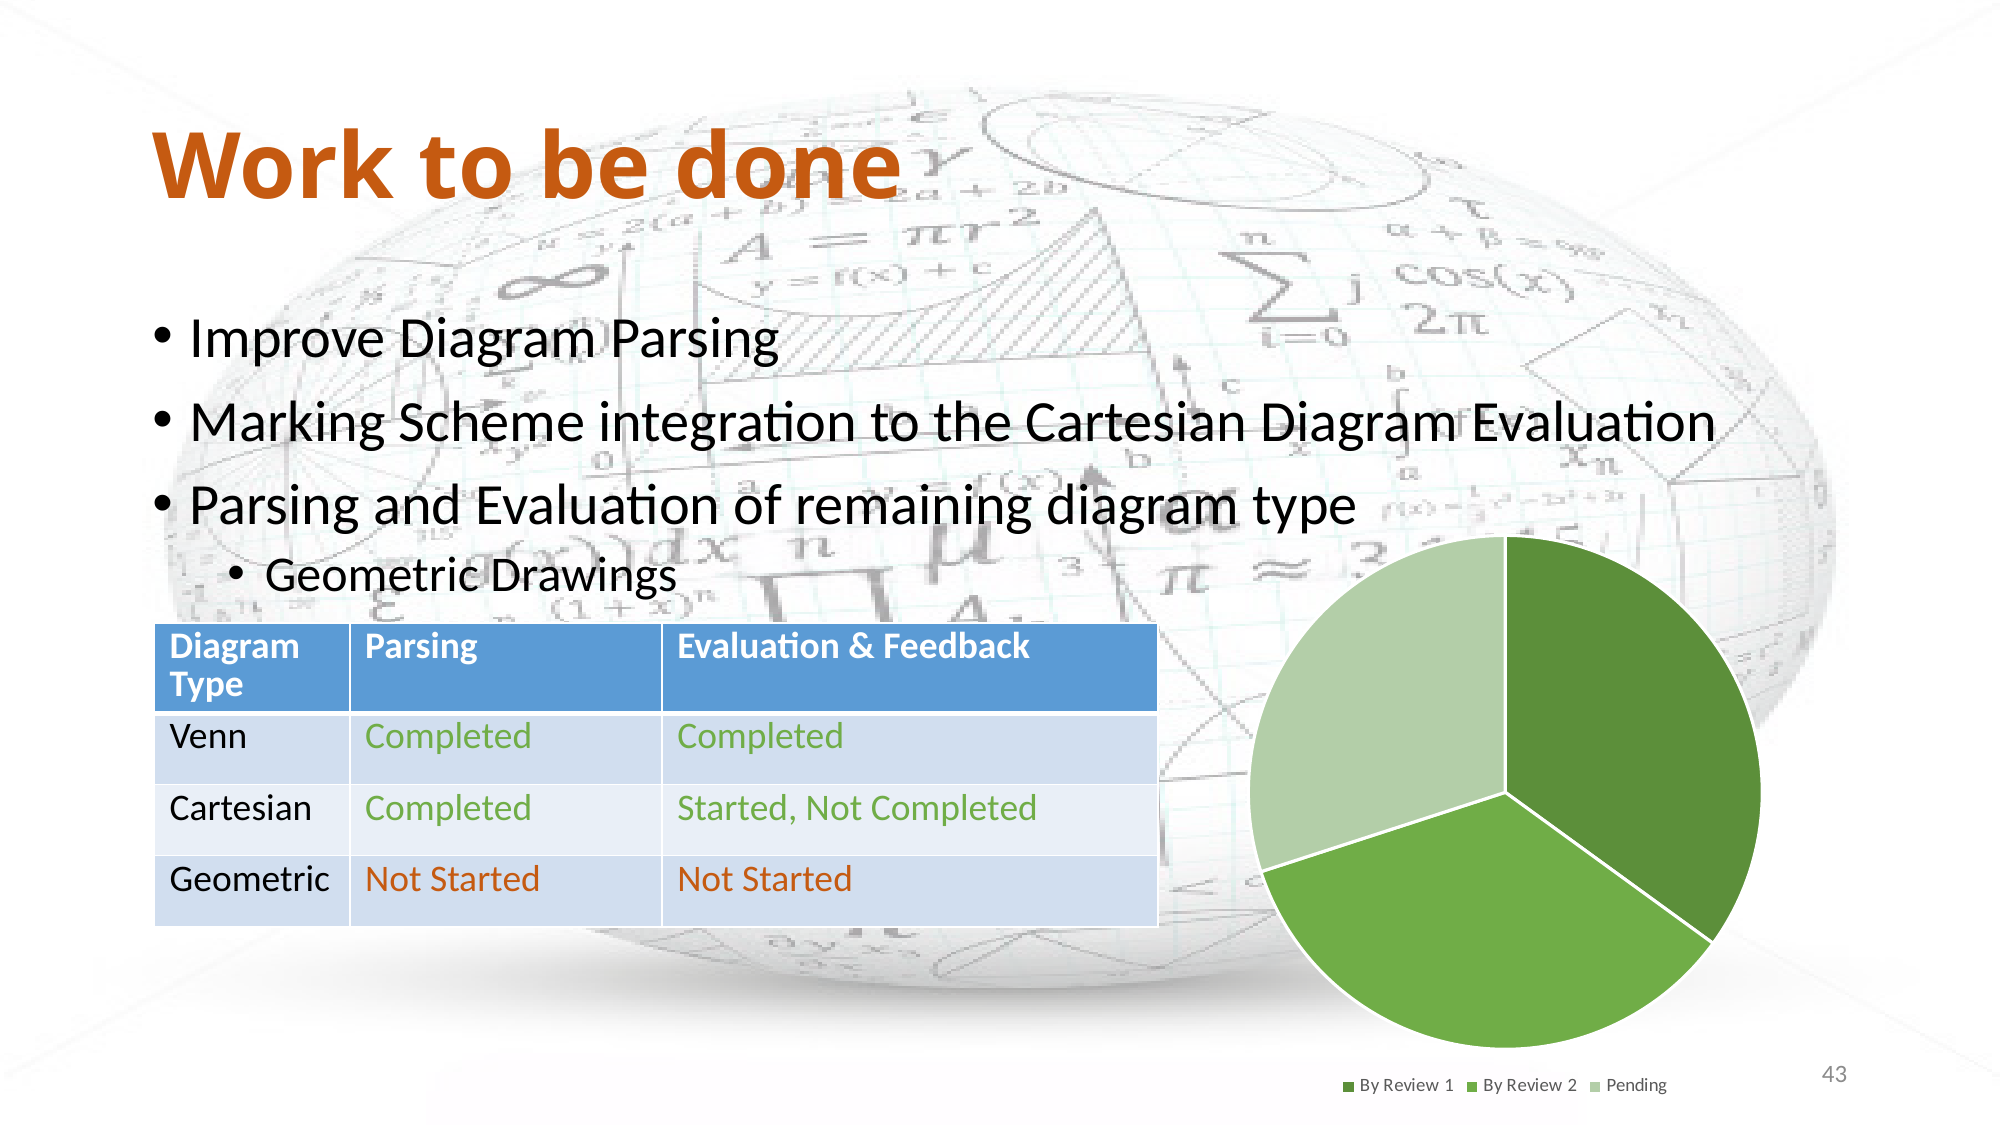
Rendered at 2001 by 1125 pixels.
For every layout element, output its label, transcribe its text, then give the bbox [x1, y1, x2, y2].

table_cell Venn [155, 716, 349, 784]
table_cell Not Started [351, 856, 661, 926]
title Work to be done [137, 59, 1863, 278]
table_cell Completed [351, 785, 661, 855]
table_cell Geometric [155, 856, 349, 926]
list Improve Diagram Parsing Marking Scheme integration to the Cartesian Diagram Evaluation Parsing and Evaluation of remaining diagram type Geometric Drawings [137, 299, 1863, 1014]
table_header Diagram Type [155, 624, 349, 711]
table_cell Cartesian [155, 785, 349, 855]
chart [1049, 523, 1961, 1103]
table_cell Completed [351, 716, 661, 784]
table_header Parsing [351, 624, 661, 711]
table_header Evaluation & Feedback [663, 624, 1049, 711]
table_cell Completed [663, 716, 1049, 784]
table_cell Not Started [663, 856, 1049, 926]
table_cell Started, Not Completed [663, 785, 1049, 855]
